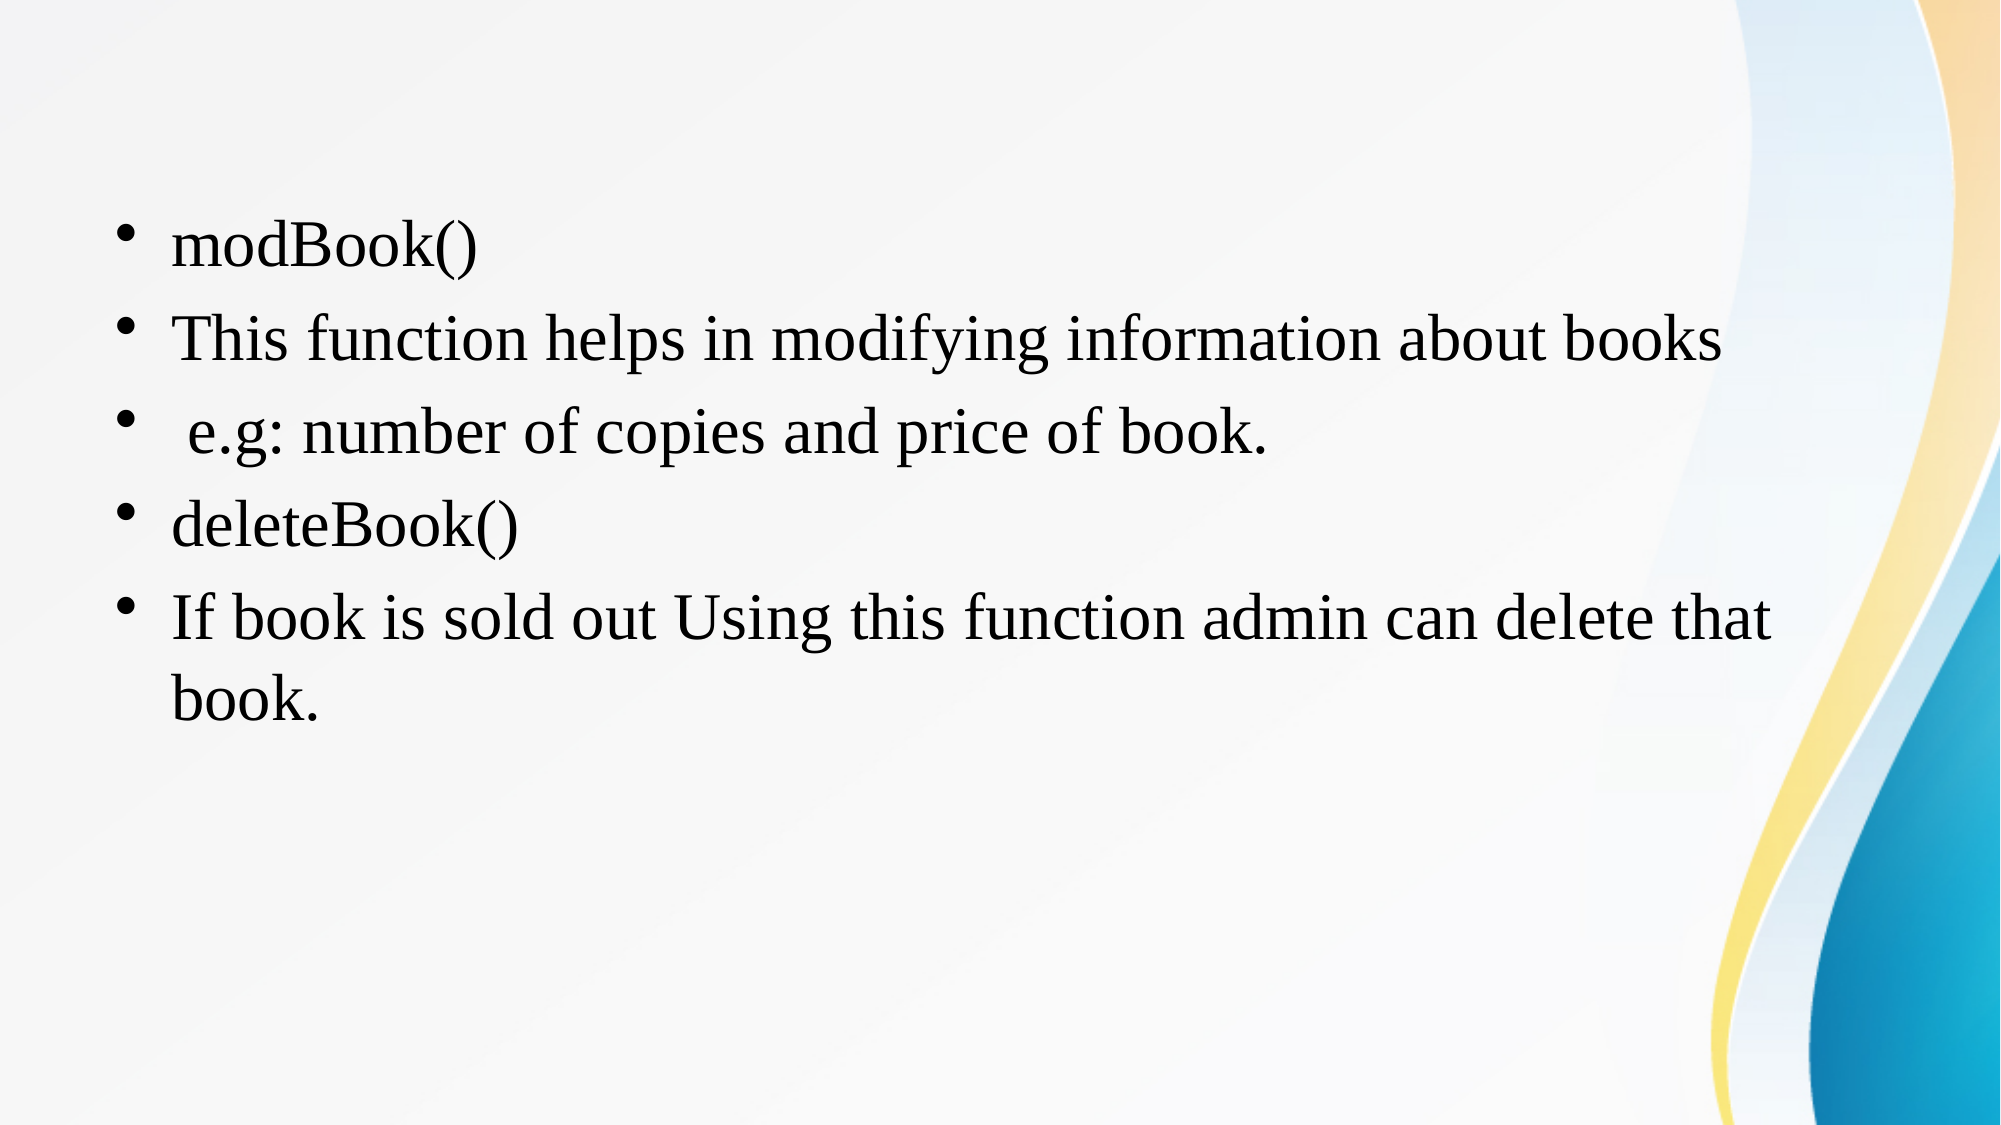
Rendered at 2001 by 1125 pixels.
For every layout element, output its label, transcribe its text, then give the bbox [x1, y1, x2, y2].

picture [0, 0, 2001, 1125]
list modBook() This function helps in modifying information about books e.g: number of copies and price of book. deleteBook() If book is sold out Using this function admin can delete that book. [99, 192, 1901, 1006]
